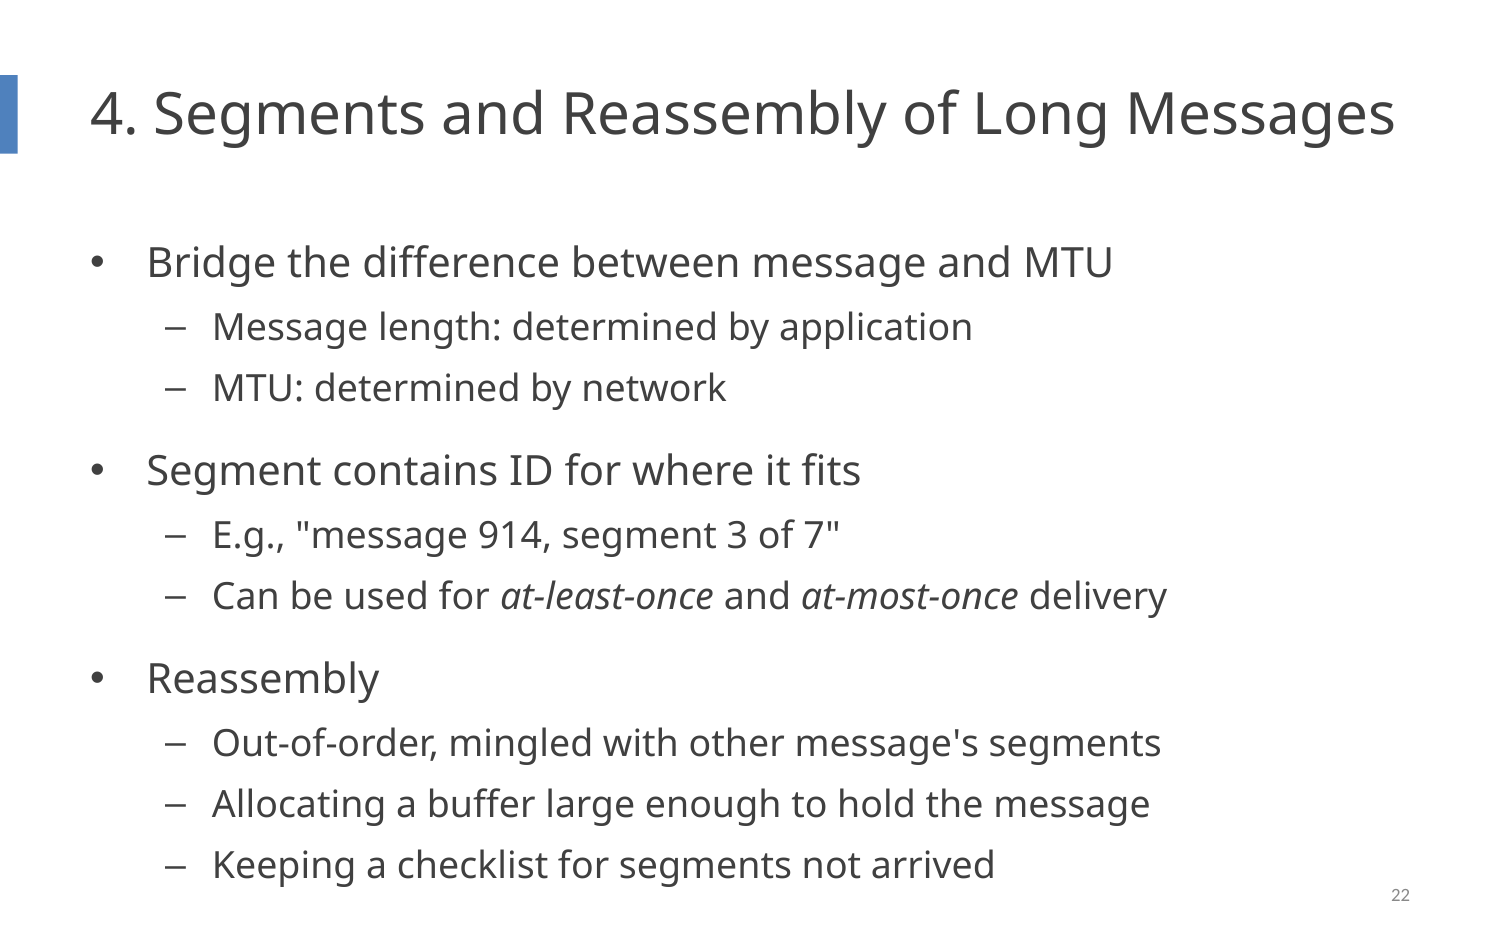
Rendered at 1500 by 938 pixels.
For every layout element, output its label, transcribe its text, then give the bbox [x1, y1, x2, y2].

list Bridge the difference between message and MTU Message length: determined by application MTU: determined by network Segment contains ID for where it fits E.g., "message 914, segment 3 of 7" Can be used for at-least-once and at-most-once delivery Reassembly Out-of-order, mingled with other message's segments Allocating a buffer large enough to hold the message Keeping a checklist for segments not arrived [75, 218, 1425, 918]
title 4. Segments and Reassembly of Long Messages [75, 37, 1425, 186]
slide_number 22 [1074, 868, 1425, 919]
